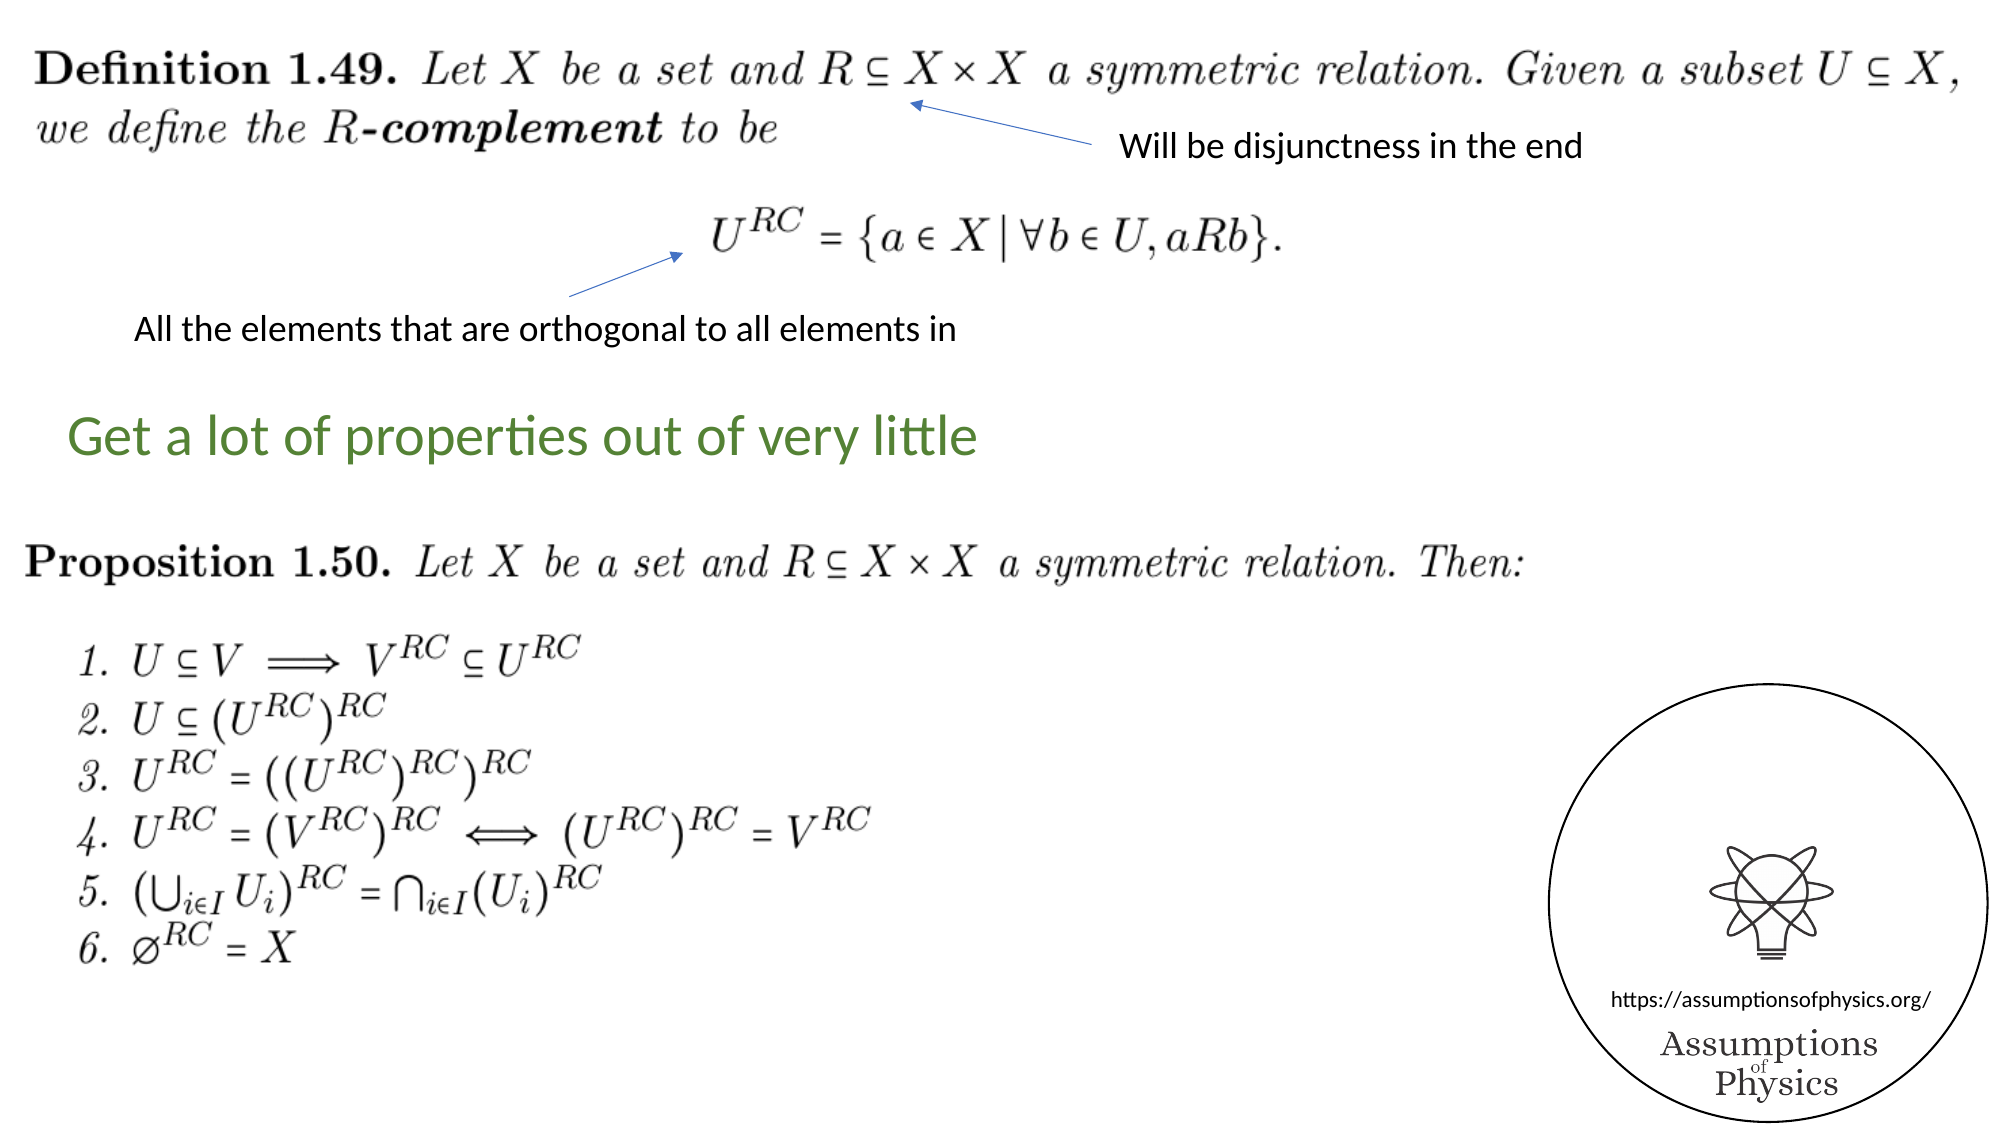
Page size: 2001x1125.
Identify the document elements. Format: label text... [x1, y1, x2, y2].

text_box Get a lot of properties out of very little [52, 389, 995, 475]
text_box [909, 102, 1092, 145]
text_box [569, 252, 684, 297]
picture [1709, 846, 1834, 960]
picture [1660, 1029, 1877, 1103]
picture [16, 529, 1540, 983]
picture [26, 42, 1974, 272]
